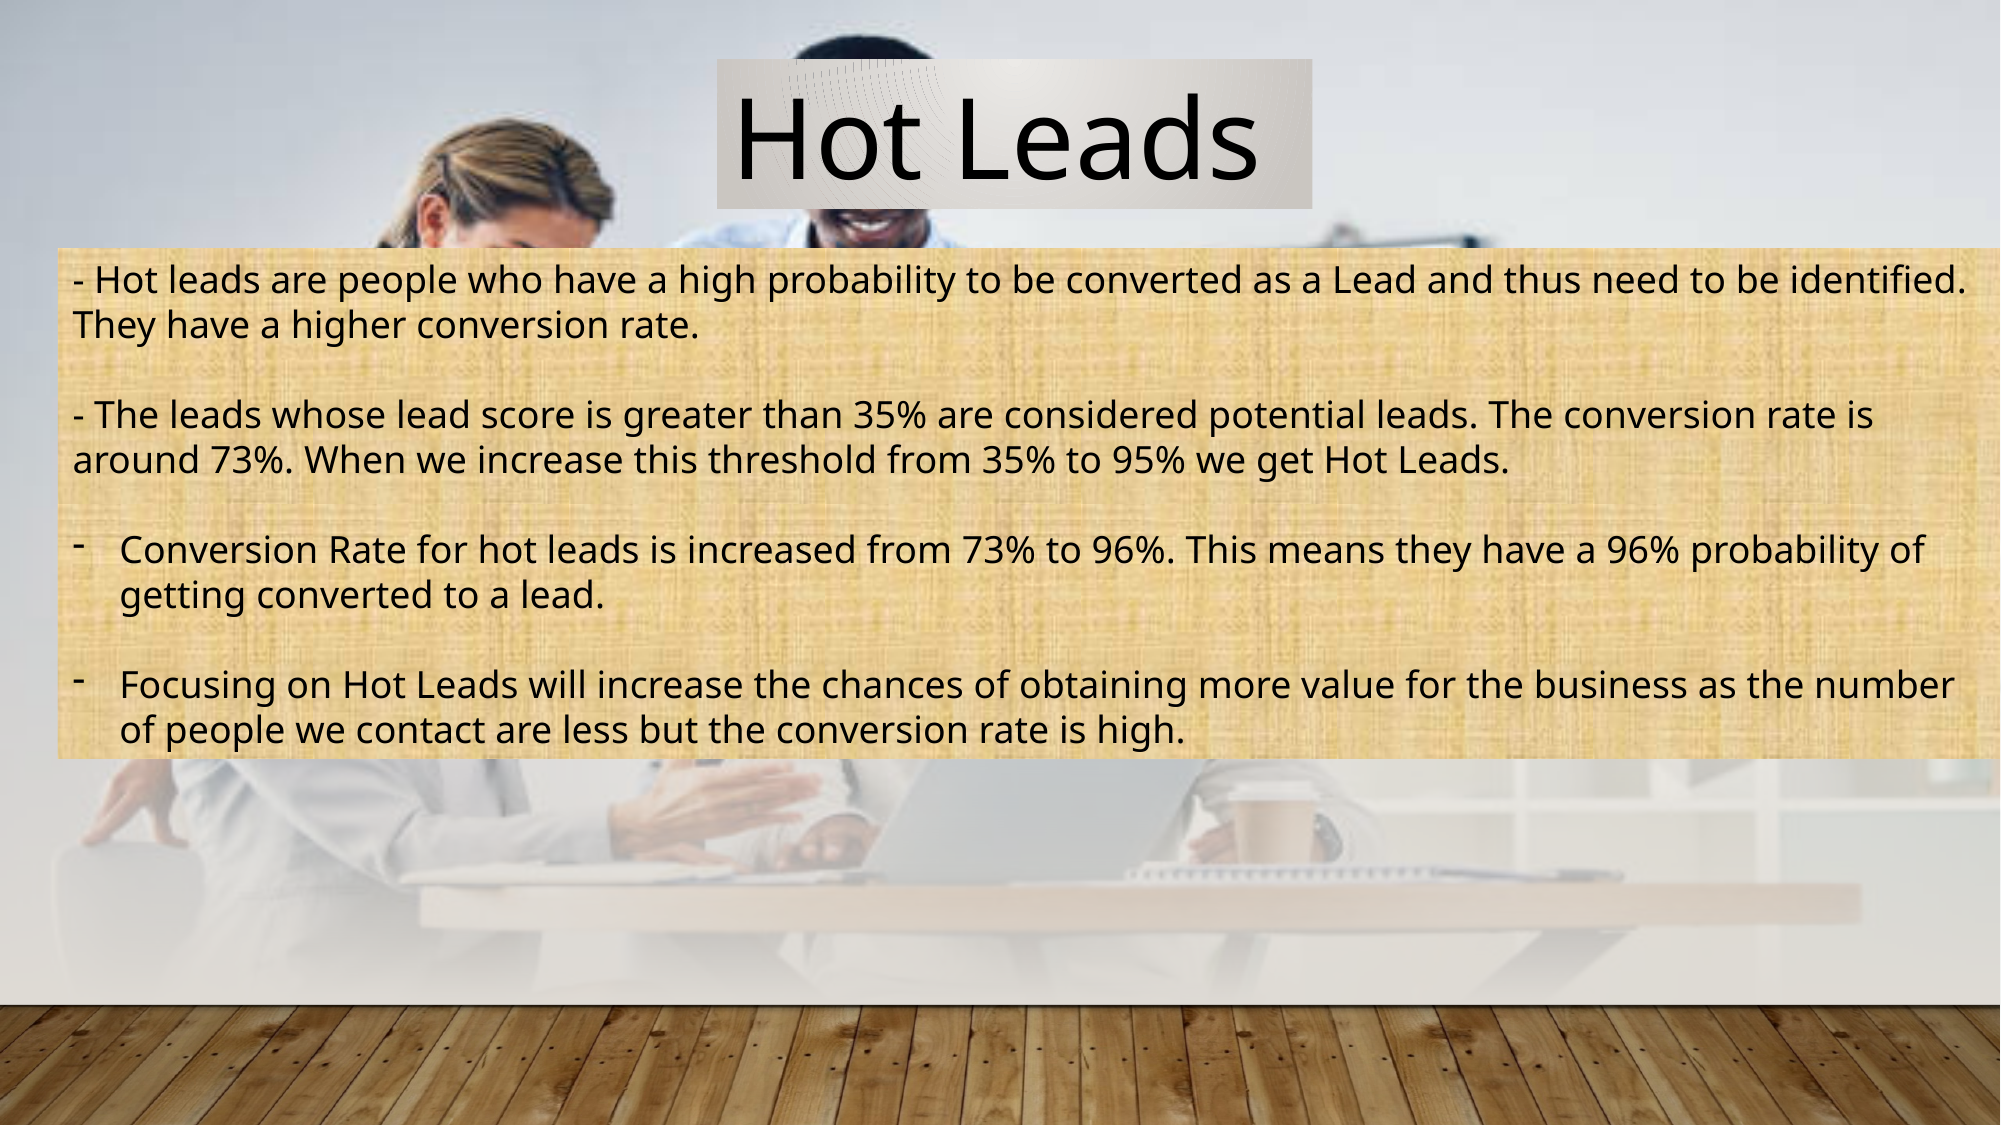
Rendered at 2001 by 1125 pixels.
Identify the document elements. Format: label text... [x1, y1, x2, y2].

picture [0, 0, 2001, 396]
picture [0, 1005, 2001, 1125]
text_box - Hot leads are people who have a high probability to be converted as a Lead and thus need to be identified. They have a higher conversion rate. - The leads whose lead score is greater than 35% are considered potential leads. The conversion rate is around 73%. When we increase this threshold from 35% to 95% we get Hot Leads. Conversion Rate for hot leads is increased from 73% to 96%. This means they have a 96% probability of getting converted to a lead. Focusing on Hot Leads will increase the chances of obtaining more value for the business as the number of people we contact are less but the conversion rate is high. [57, 248, 2000, 759]
text_box Hot Leads [717, 59, 1313, 209]
